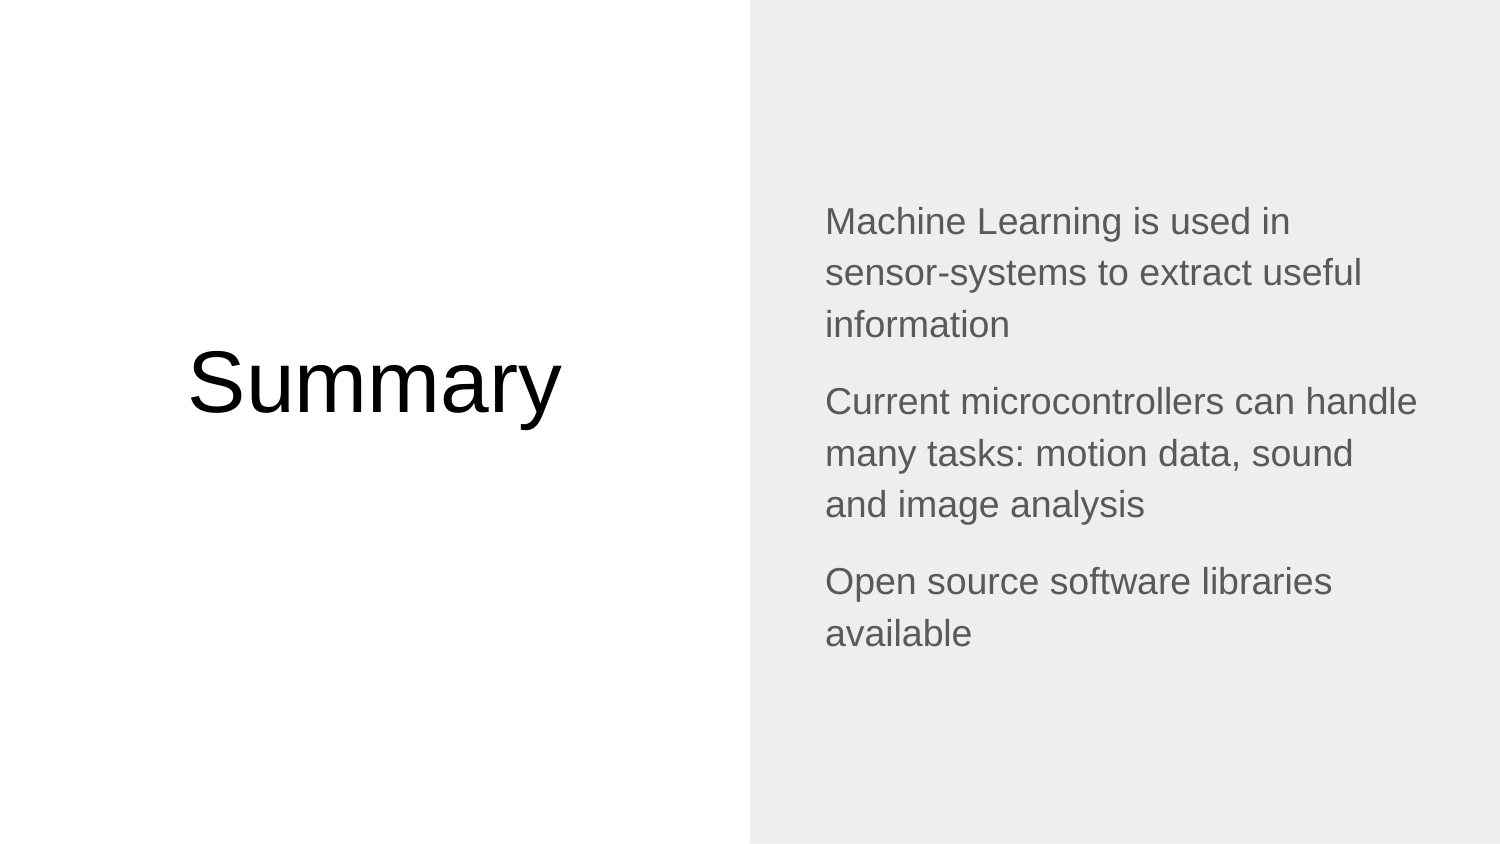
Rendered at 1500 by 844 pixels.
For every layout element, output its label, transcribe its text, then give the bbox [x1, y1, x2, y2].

list Machine Learning is used in sensor-systems to extract useful information Current microcontrollers can handle many tasks: motion data, sound and image analysis Open source software libraries available [810, 118, 1440, 725]
title Summary [43, 202, 708, 446]
